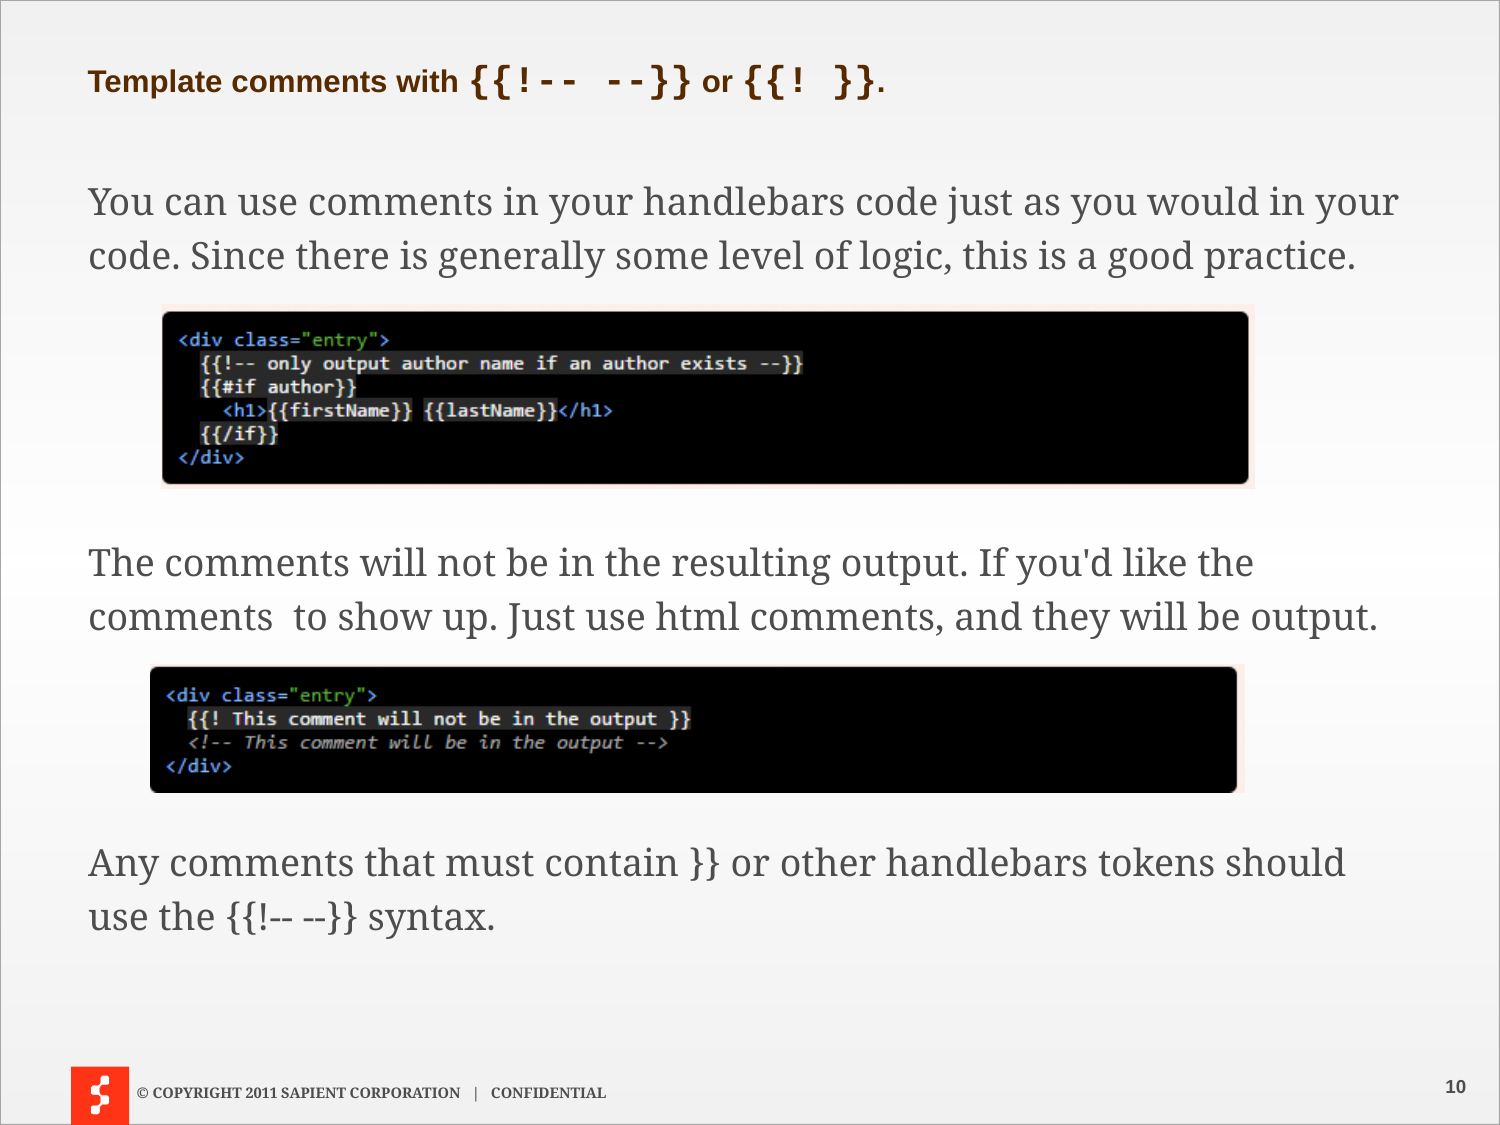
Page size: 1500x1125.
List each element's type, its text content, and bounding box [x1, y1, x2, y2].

picture [90, 1075, 113, 1116]
picture [160, 303, 1256, 489]
list You can use comments in your handlebars code just as you would in your code. Since there is generally some level of logic, this is a good practice. The comments will not be in the resulting output. If you'd like the comments to show up. Just use html comments, and they will be output. Any comments that must contain }} or other handlebars tokens should use the {{!-- --}} syntax. [73, 202, 1424, 1010]
title Template comments with {{!-- --}} or {{! }}. [72, 0, 1424, 202]
picture [150, 664, 1245, 793]
